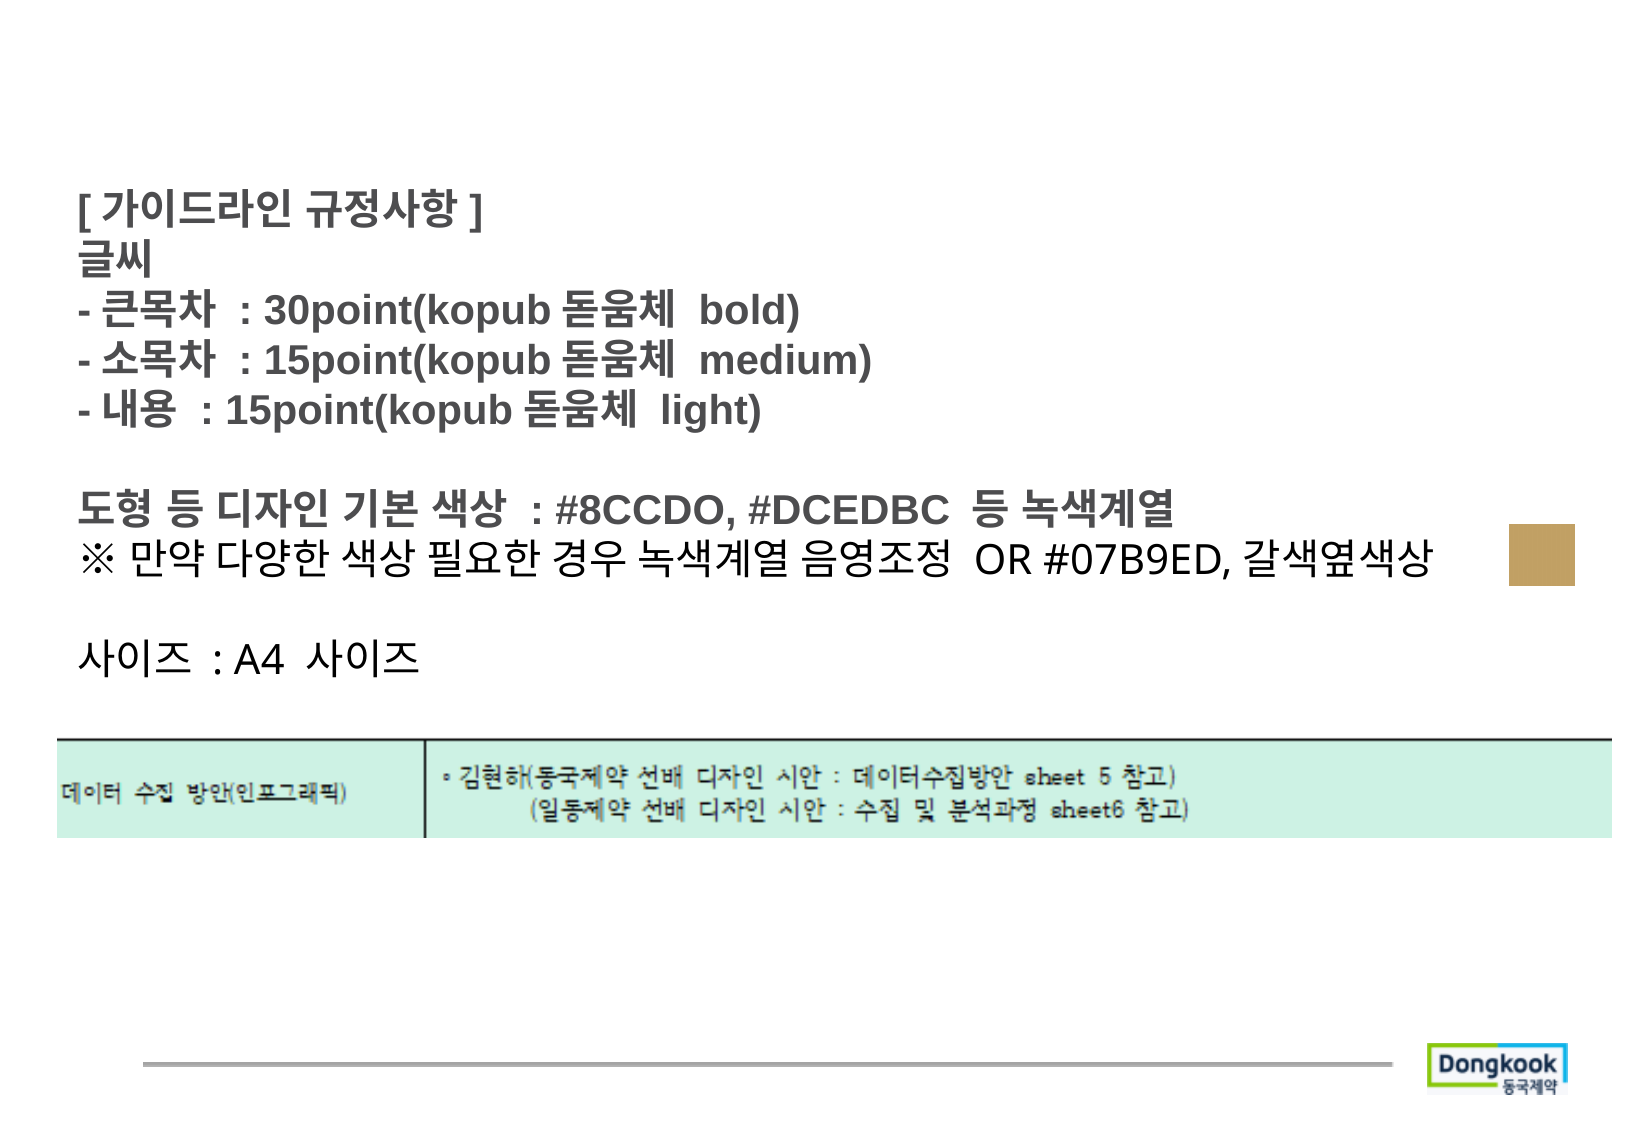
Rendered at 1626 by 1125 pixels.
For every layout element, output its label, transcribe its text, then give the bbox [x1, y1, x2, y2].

picture [56, 737, 1612, 838]
picture [1427, 1043, 1568, 1095]
picture [1509, 524, 1576, 586]
picture [143, 1062, 1394, 1067]
text_box [가이드라인 규정사항] 글씨 -큰목차 : 30point(kopub돋움체 bold) -소목차 : 15point(kopub돋움체 medium) -내용 : 15point(kopub돋움체 light) 도형 등 디자인 기본 색상 : #8CCDO, #DCEDBC 등 녹색계열 ※만약 다양한 색상 필요한 경우 녹색계열 음영조정 OR #07B9ED,갈색옆색상 사이즈 : A4 사이즈 [62, 174, 1625, 691]
